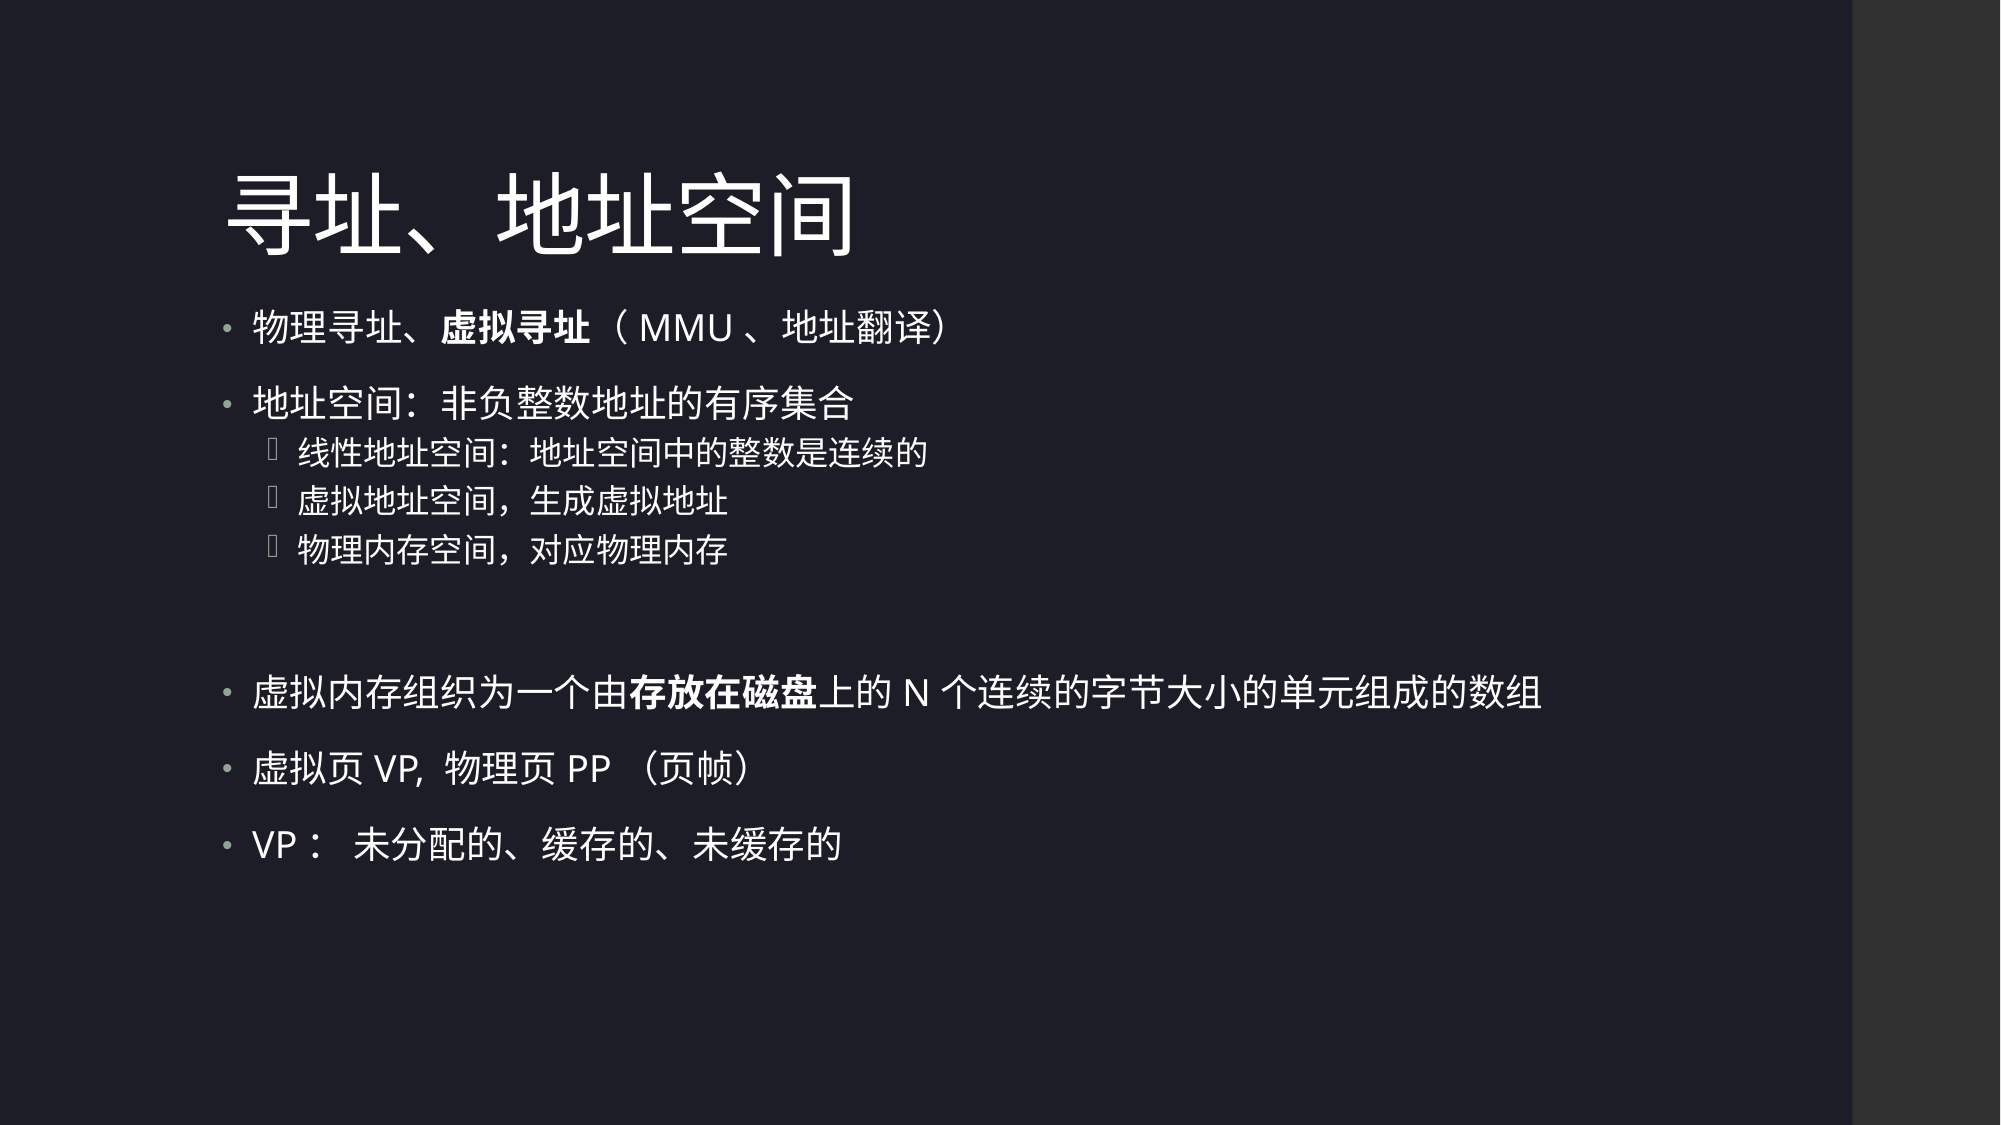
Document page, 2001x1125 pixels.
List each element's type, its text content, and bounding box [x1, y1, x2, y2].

list 物理寻址、虚拟寻址（MMU、地址翻译） 地址空间：非负整数地址的有序集合 线性地址空间：地址空间中的整数是连续的 虚拟地址空间，生成虚拟地址 物理内存空间，对应物理内存 虚拟内存组织为一个由存放在磁盘上的N个连续的字节大小的单元组成的数组 虚拟页VP, 物理页PP（页帧） VP： 未分配的、缓存的、未缓存的 [206, 299, 1617, 1014]
title 寻址、地址空间 [206, 60, 1797, 278]
